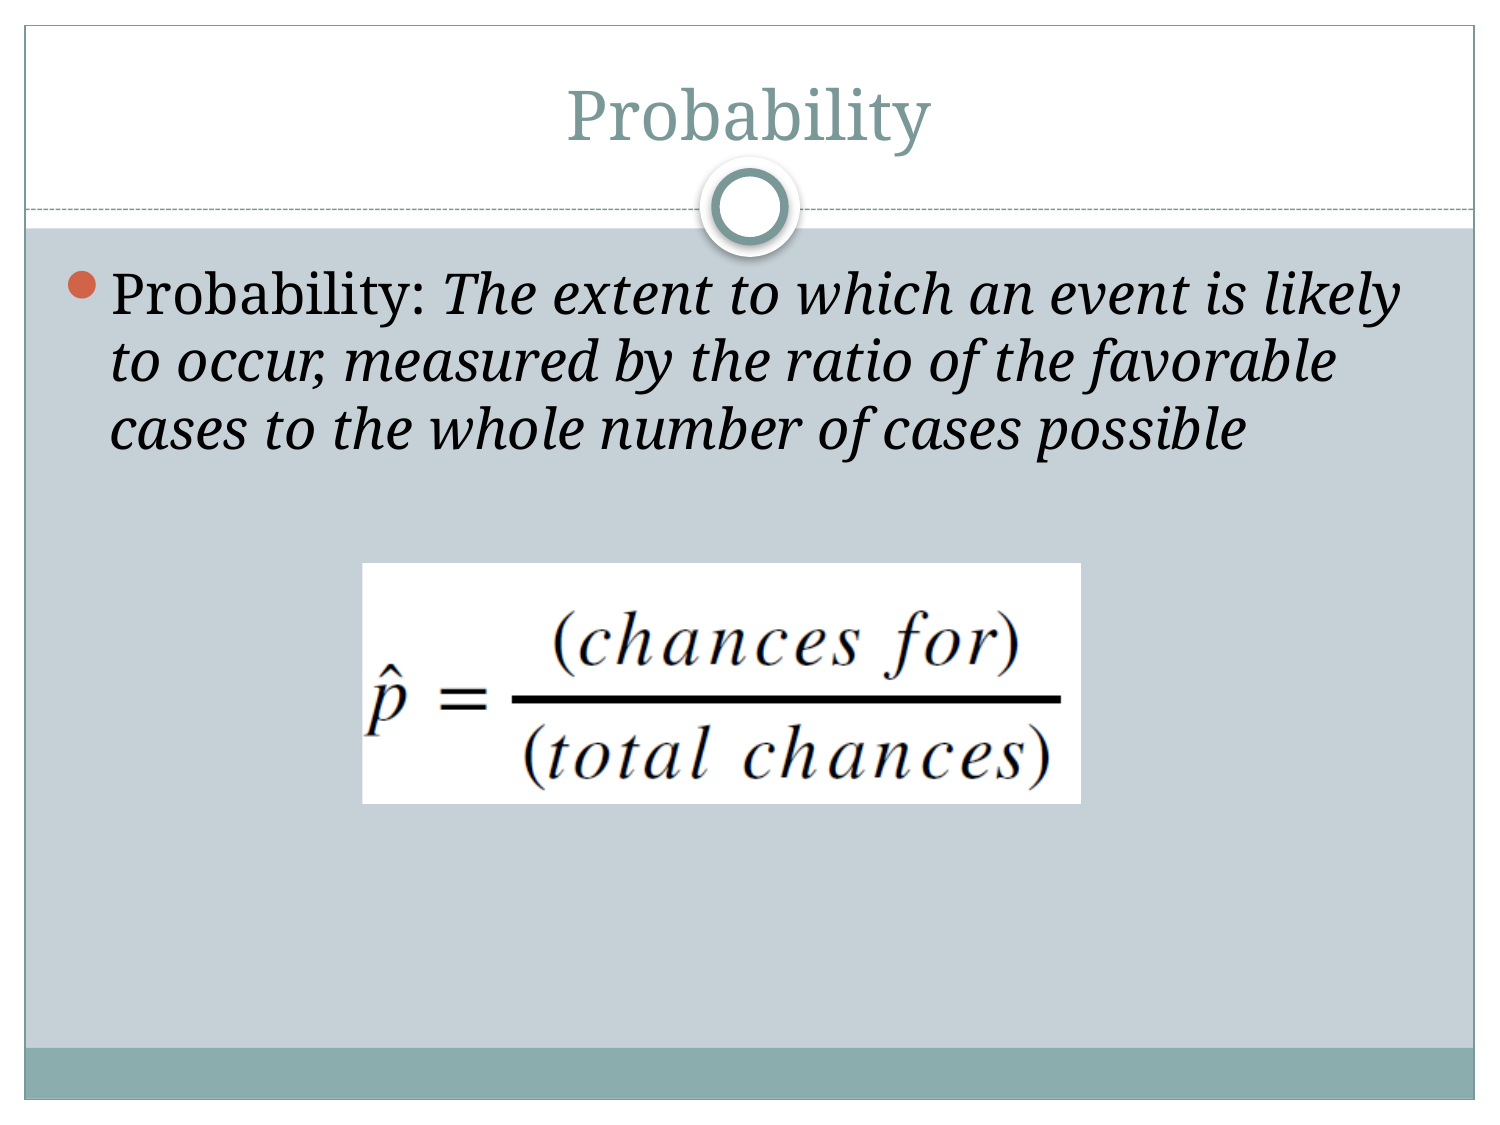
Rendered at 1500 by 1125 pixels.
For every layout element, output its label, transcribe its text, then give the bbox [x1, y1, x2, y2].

title Probability [49, 37, 1450, 162]
list Probability: The extent to which an event is likely to occur, measured by the ratio of the favorable cases to the whole number of cases possible [49, 250, 1445, 1001]
picture [362, 562, 1082, 804]
